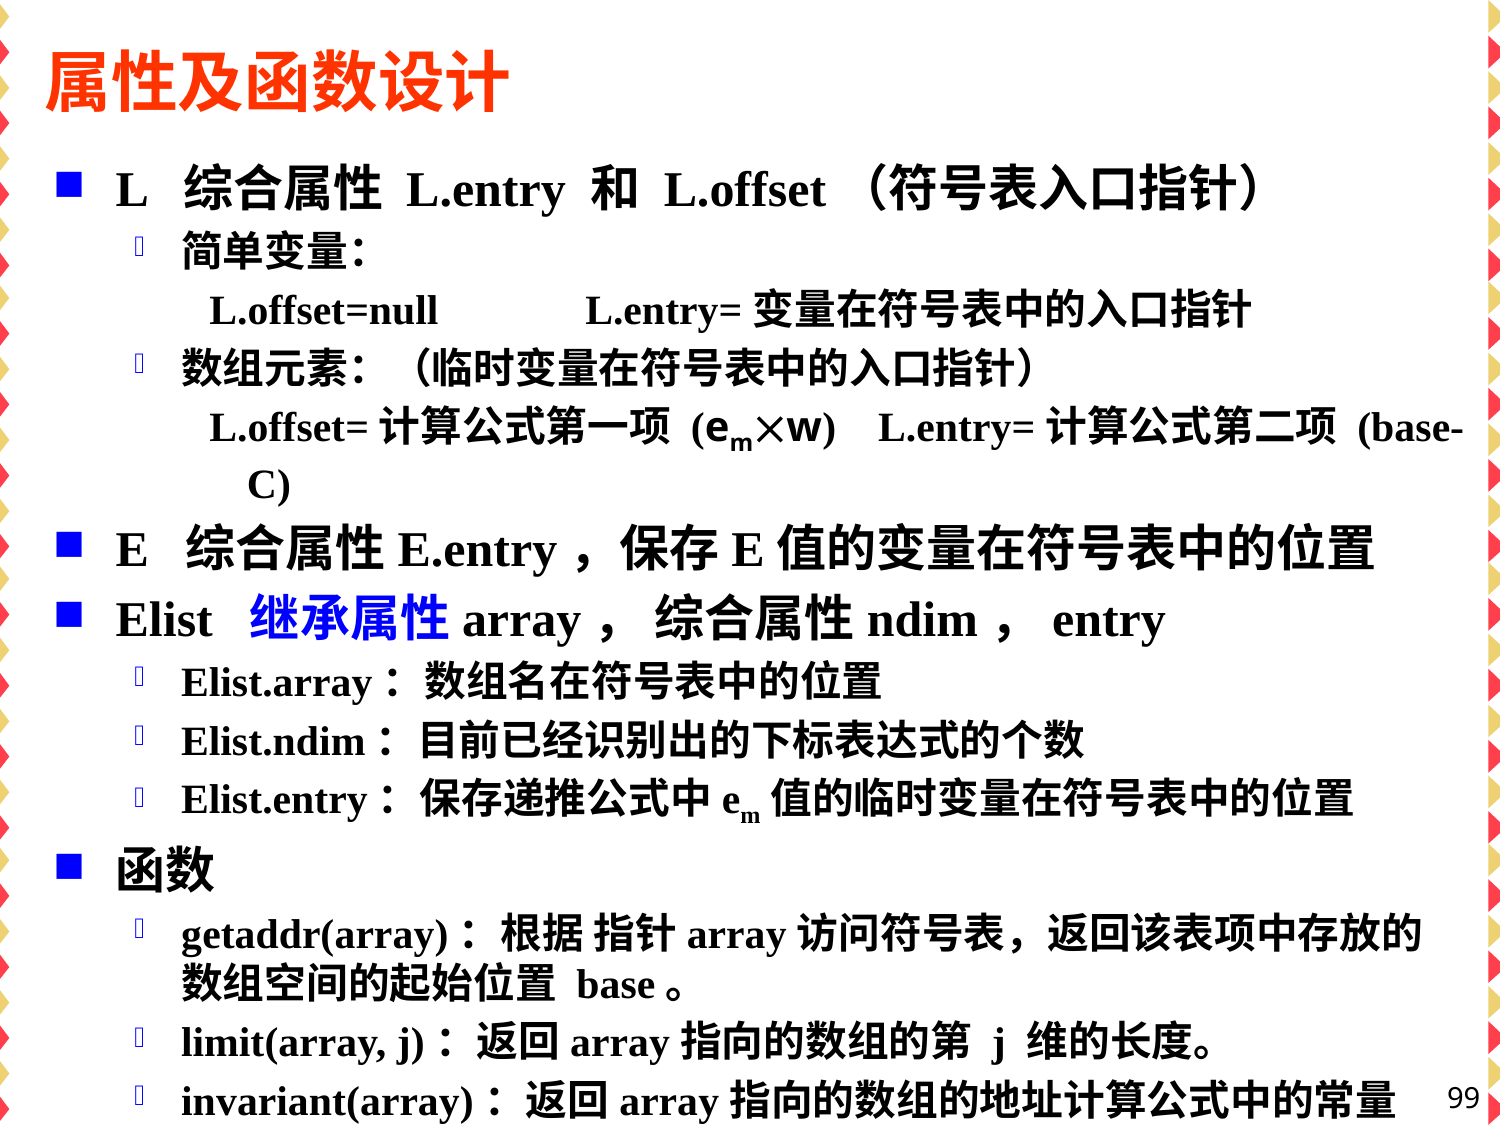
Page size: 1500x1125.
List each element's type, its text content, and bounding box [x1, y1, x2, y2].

slide_number 99 [1370, 1071, 1496, 1120]
list L 综合属性 L.entry 和 L.offset（符号表入口指针） 简单变量： L.offset=null L.entry=变量在符号表中的入口指针 数组元素：（临时变量在符号表中的入口指针） L.offset=计算公式第一项 (emw) L.entry=计算公式第二项 (base-C) E 综合属性E.entry，保存E值的变量在符号表中的位置 Elist 继承属性array， 综合属性ndim，entry Elist.array：数组名在符号表中的位置 Elist.ndim：目前已经识别出的下标表达式的个数 Elist.entry：保存递推公式中em值的临时变量在符号表中的位置 函数 getaddr(array)：根据 指针array访问符号表，返回该表项中存放的数组空间的起始位置 base。 limit(array, j)：返回array指向的数组的第 j 维的长度。 invariant(array)：返回array指向的数组的地址计算公式中的常量C。 [44, 148, 1480, 1087]
title 属性及函数设计 [29, 24, 1500, 135]
